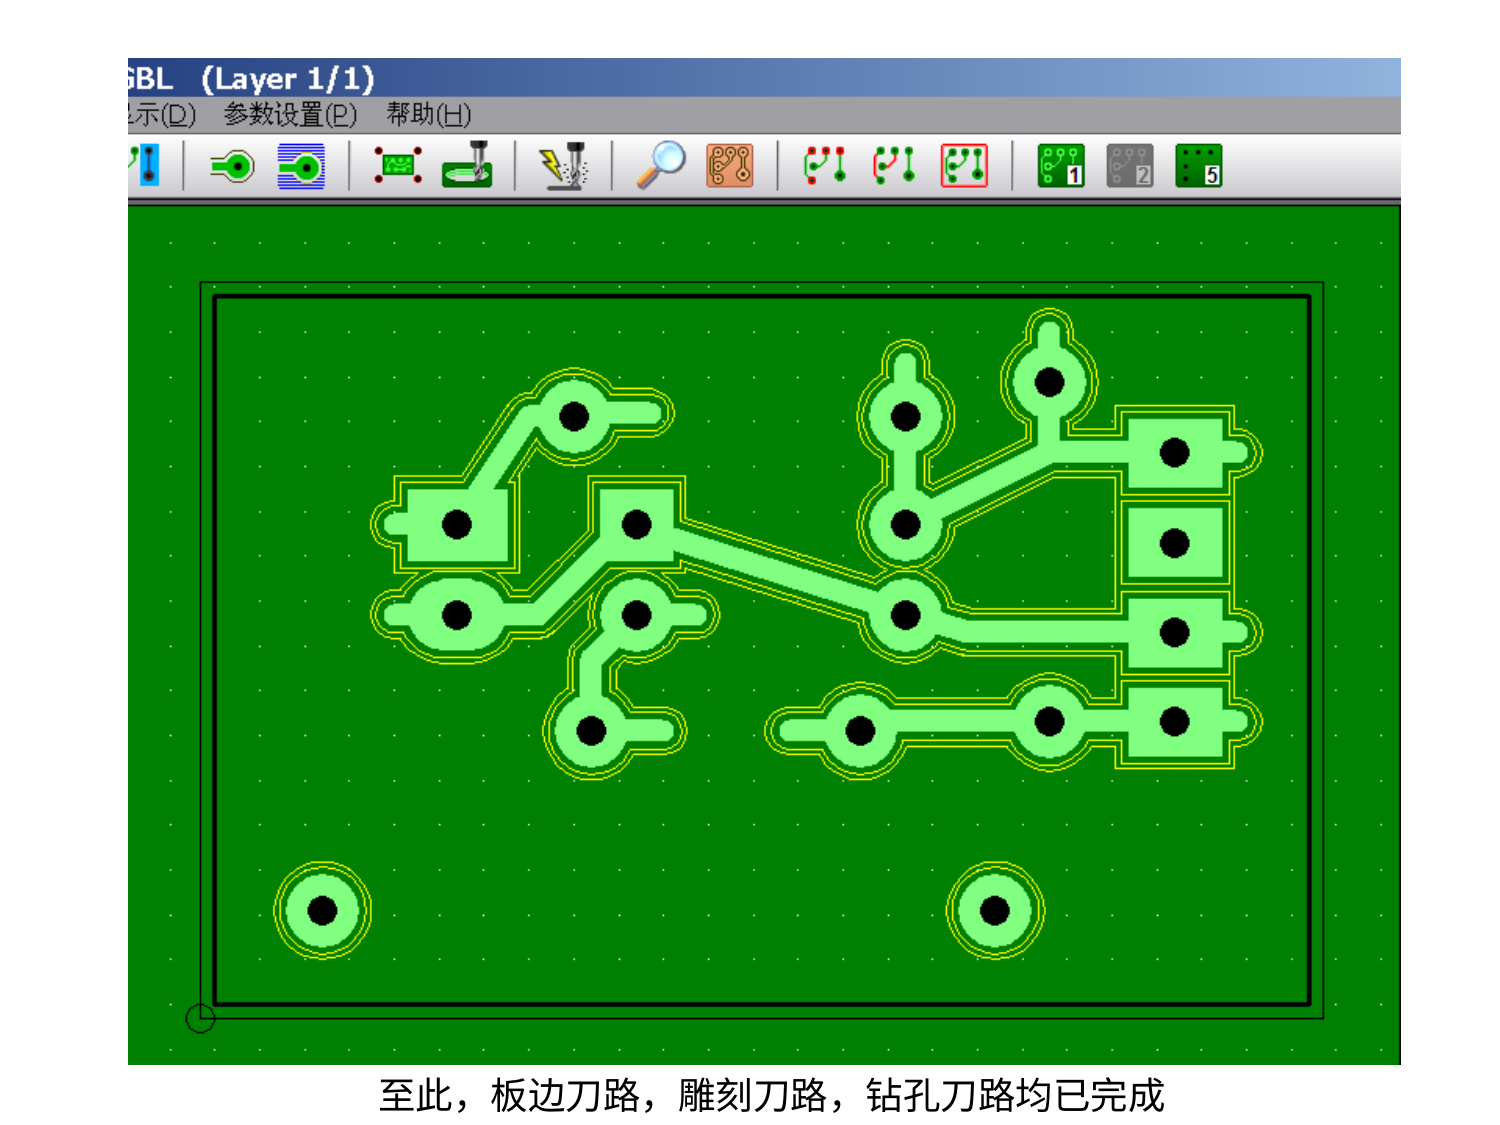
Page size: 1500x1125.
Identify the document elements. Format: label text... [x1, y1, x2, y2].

picture [128, 58, 1401, 1066]
text_box 至此，板边刀路，雕刻刀路，钻孔刀路均已完成 [363, 1073, 1184, 1125]
